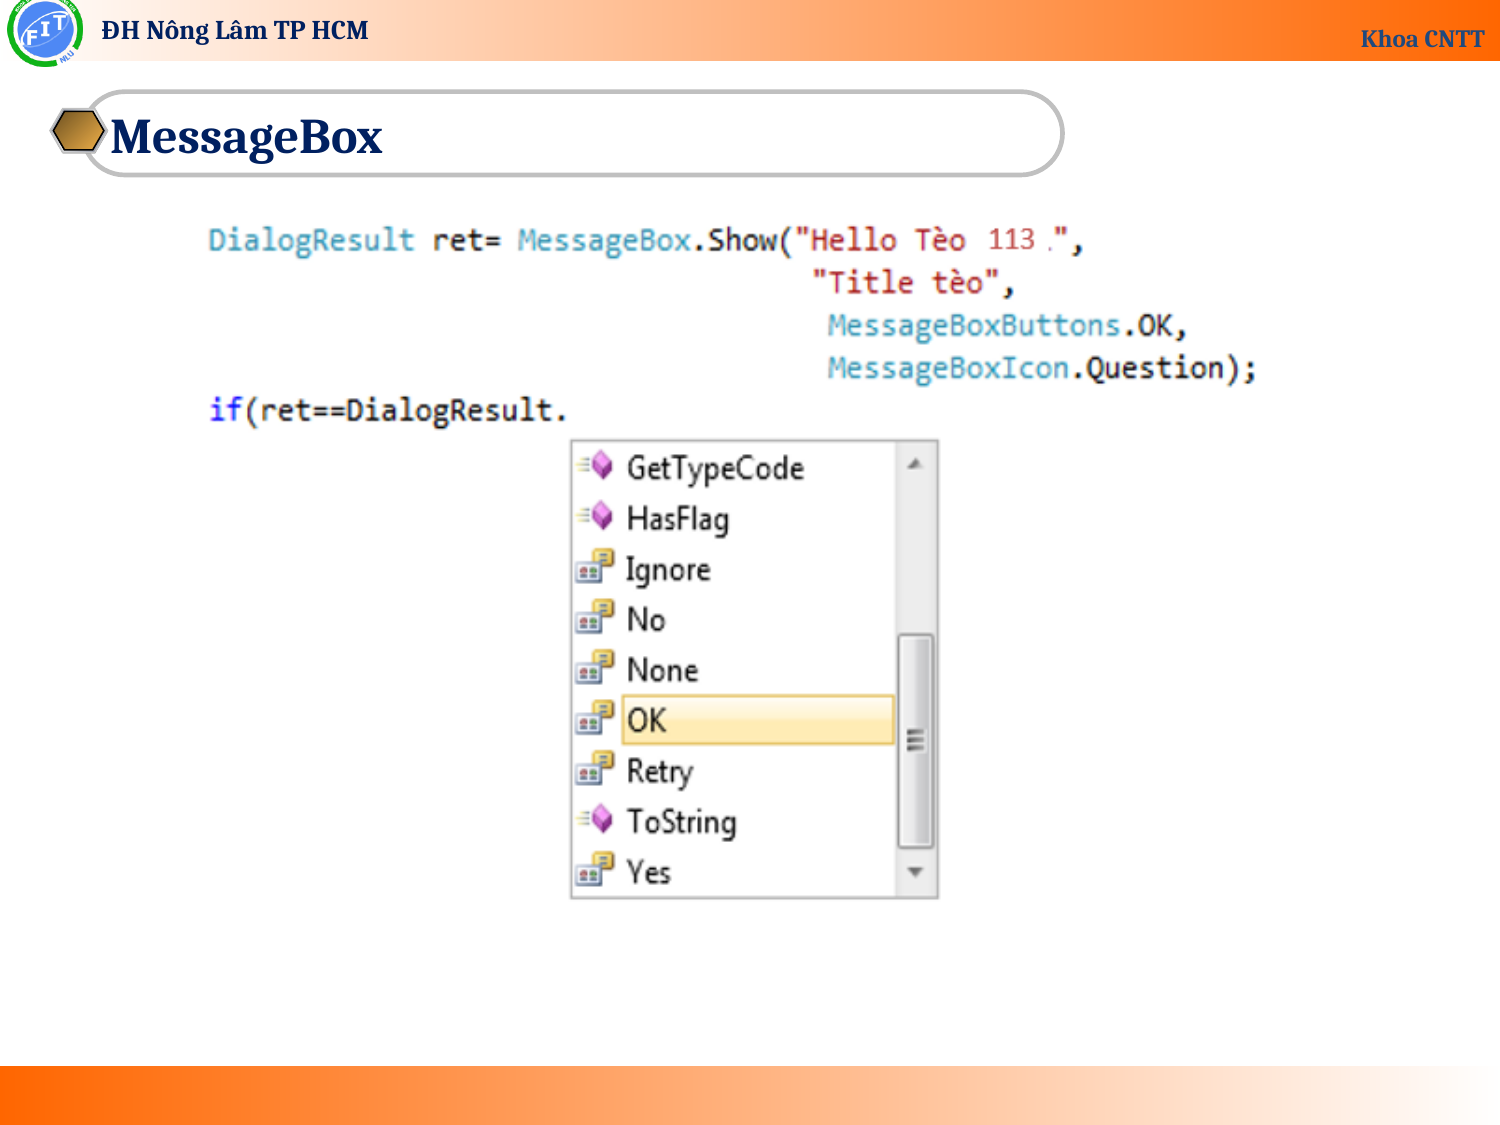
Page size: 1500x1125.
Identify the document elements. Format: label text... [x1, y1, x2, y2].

table_cell RemoveAt [646, 1067, 650, 1125]
table_cell Name [558, 1067, 562, 1125]
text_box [49, 91, 1063, 176]
picture [7, 0, 83, 67]
picture [162, 212, 1265, 913]
